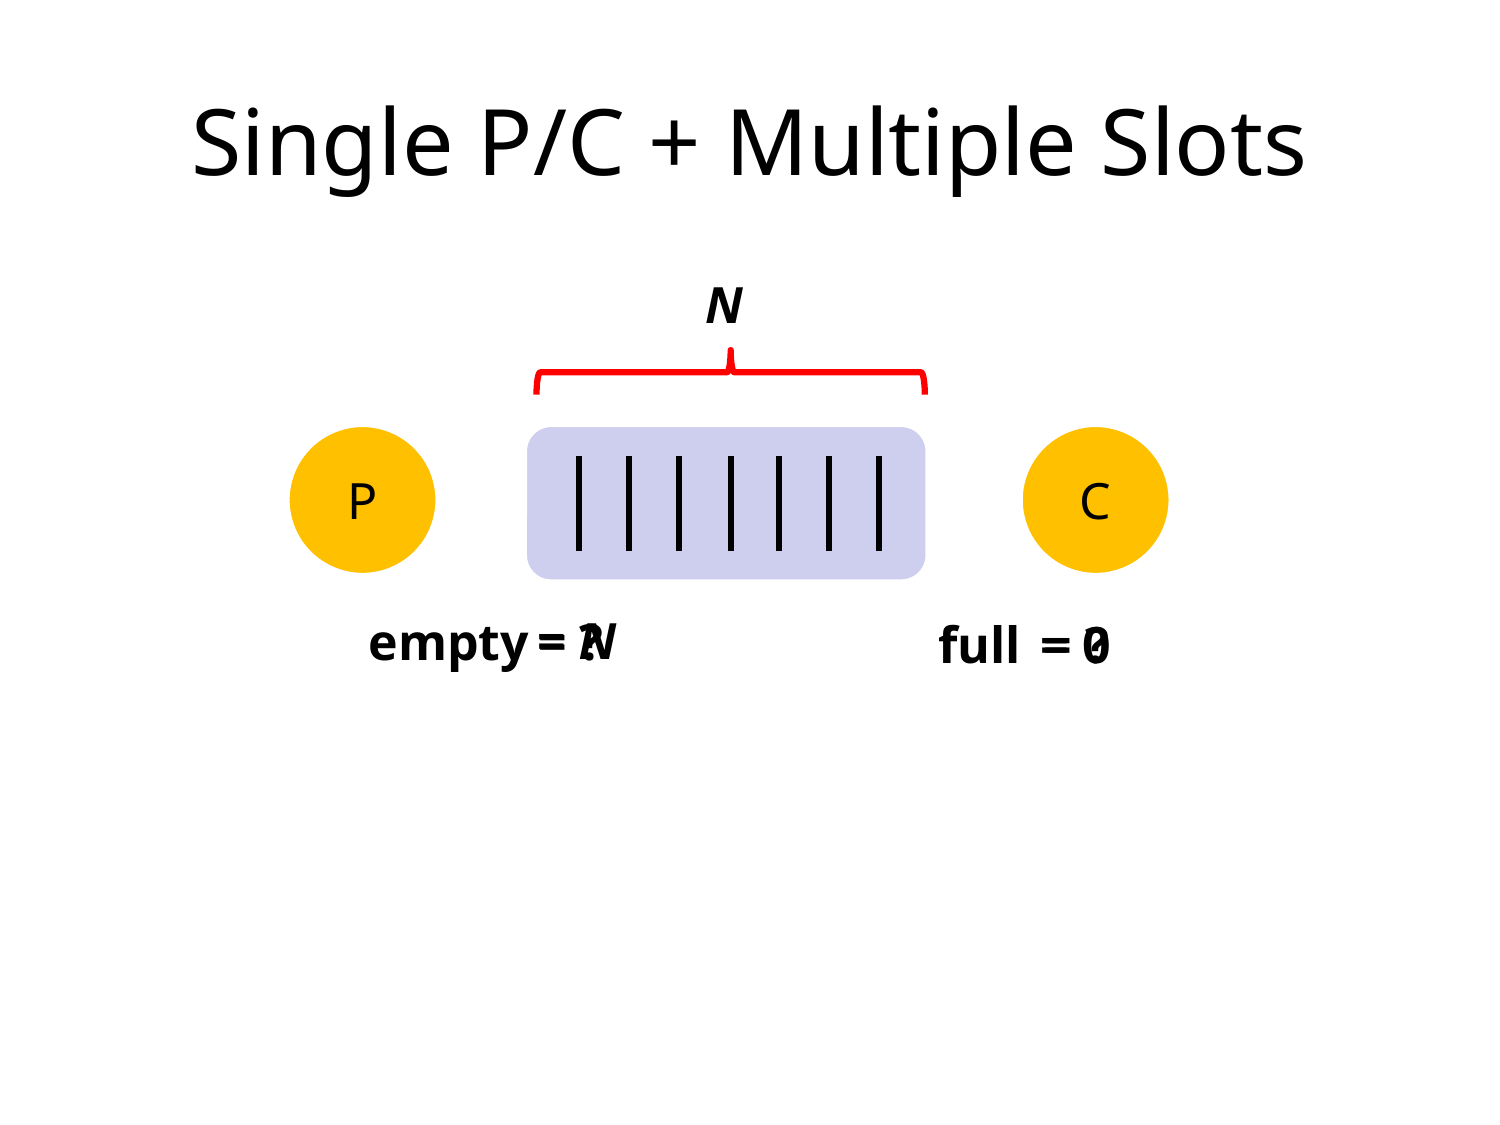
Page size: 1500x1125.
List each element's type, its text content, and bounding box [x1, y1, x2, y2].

text_box P [285, 422, 440, 578]
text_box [524, 424, 928, 582]
title Single P/C + Multiple Slots [75, 45, 1425, 233]
text_box = 0 [1025, 605, 1126, 681]
text_box [535, 349, 926, 395]
text_box full [924, 605, 1025, 681]
text_box C [1018, 422, 1173, 578]
text_box = N [522, 601, 632, 677]
text_box empty [353, 602, 523, 678]
text_box N [690, 265, 758, 341]
